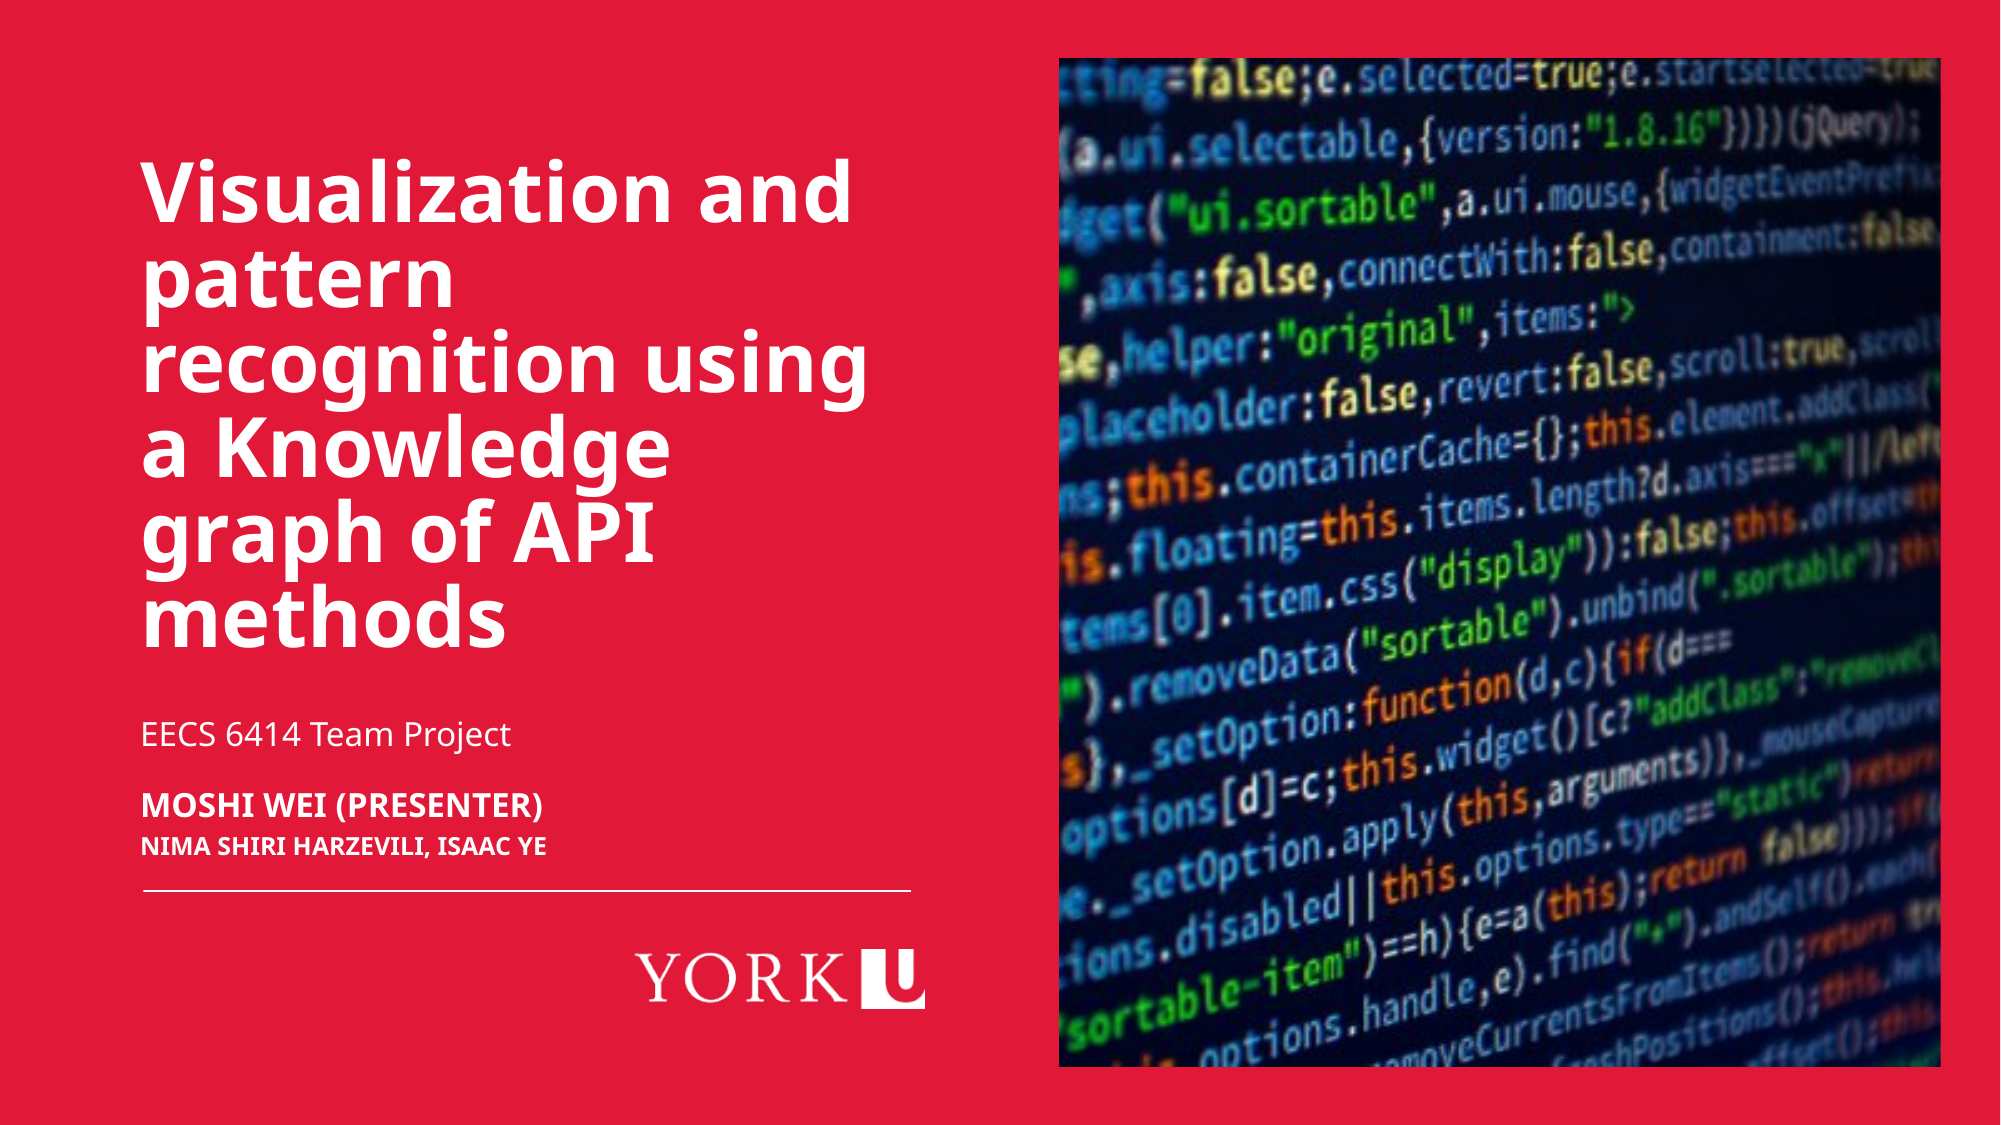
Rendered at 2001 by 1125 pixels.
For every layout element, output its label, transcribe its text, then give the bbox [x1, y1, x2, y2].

picture [220, 949, 925, 1009]
picture [1058, 58, 1941, 1067]
list Moshi Wei (presenter) Nima Shiri harzevili, Isaac Ye [140, 789, 911, 861]
list EECS 6414 Team Project [140, 704, 911, 789]
title Visualization and pattern recognition using a Knowledge graph of API methods [140, 160, 911, 665]
